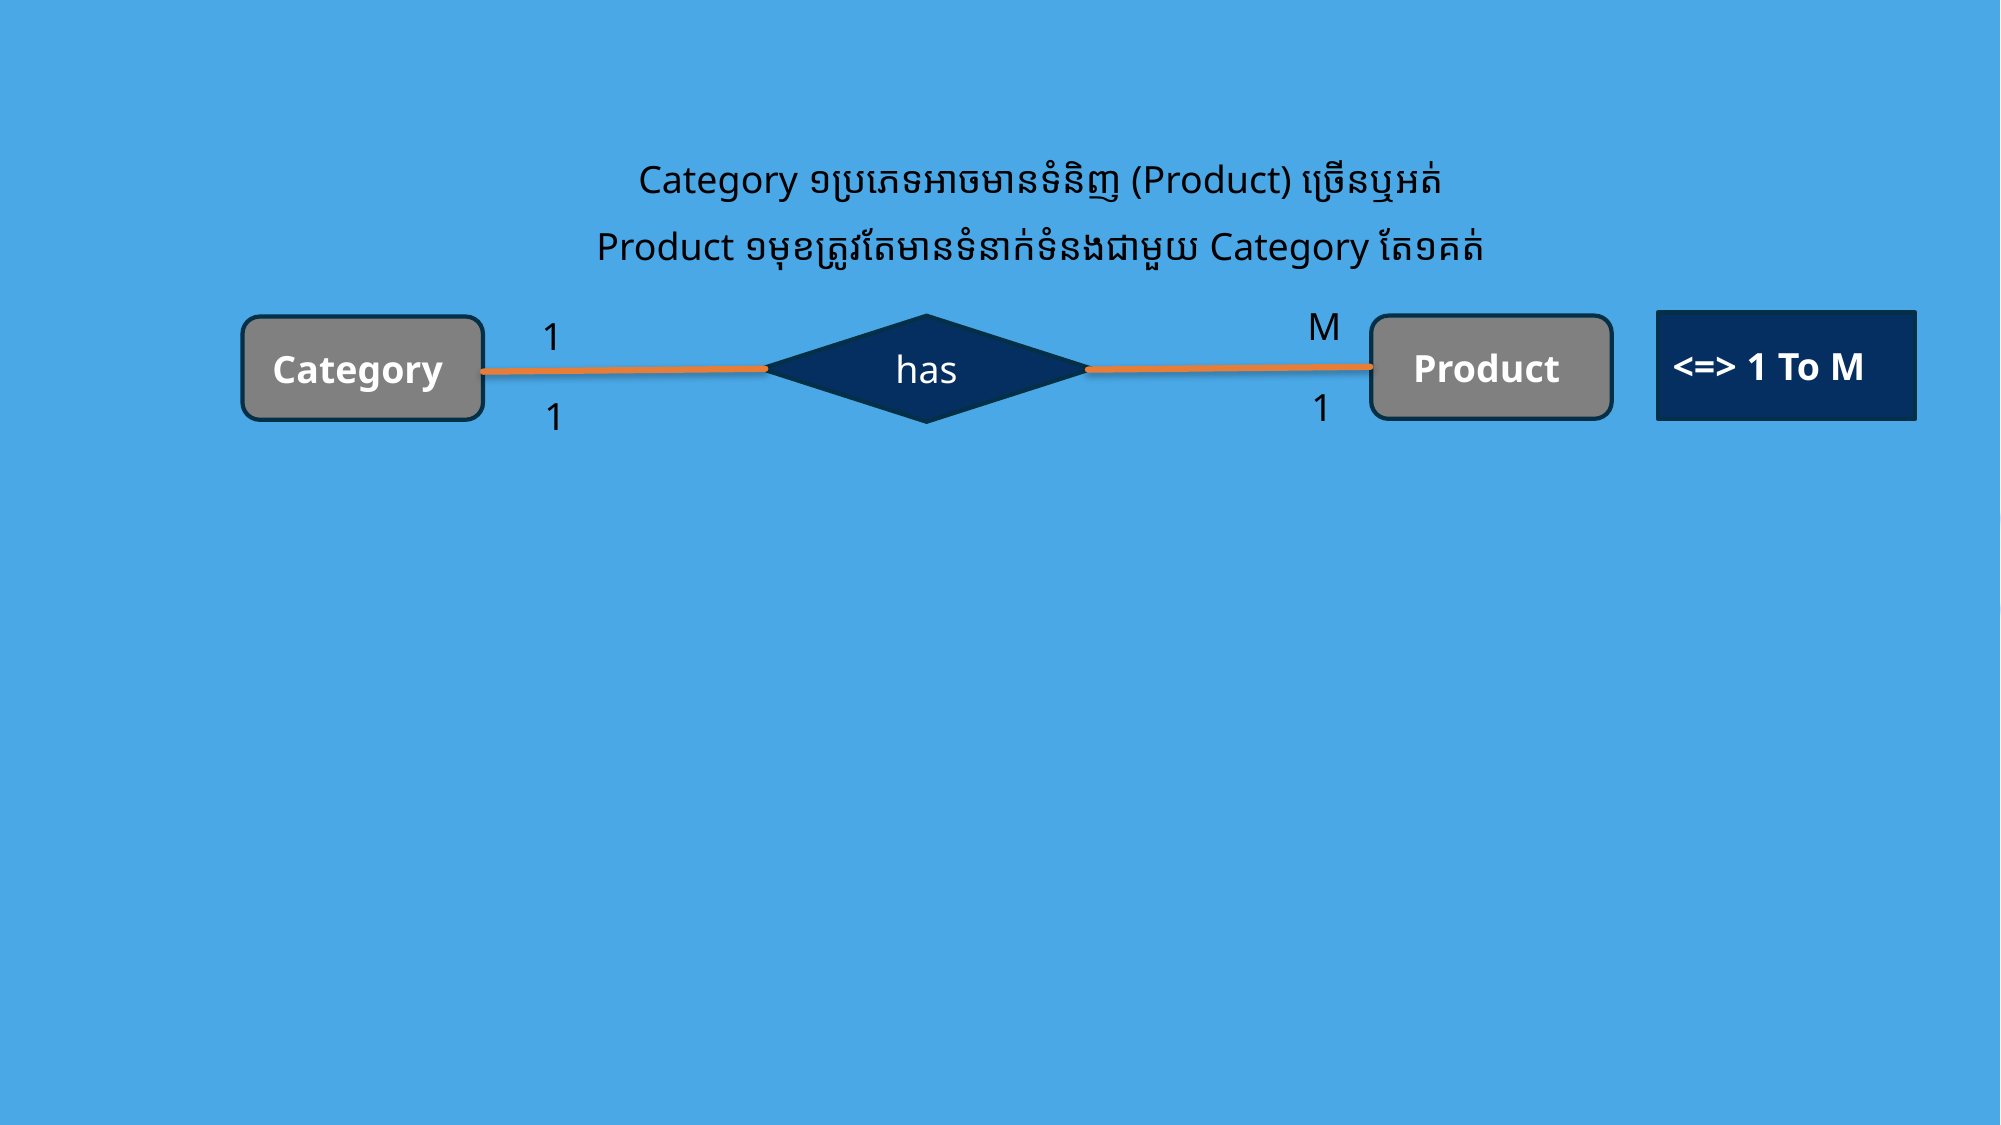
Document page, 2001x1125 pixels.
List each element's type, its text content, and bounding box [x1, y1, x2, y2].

text_box Category [240, 314, 486, 422]
text_box 1 [530, 385, 560, 446]
text_box [1084, 363, 1374, 373]
text_box Product [1369, 313, 1614, 421]
text_box has [765, 313, 1089, 424]
text_box [0, 0, 2000, 1125]
text_box 1 [1298, 376, 1327, 437]
text_box Category ១ប្រភេទអាចមានទំនិញ (Product) ច្រើនឬអត់ Product ១មុខត្រូវតែមានទំនាក់ទំនងជាមួយ Category តែ១គត់ [411, 125, 1670, 343]
text_box [479, 365, 769, 375]
text_box <=> 1 To M [1656, 310, 1917, 421]
text_box 1 [528, 305, 557, 366]
text_box M [1296, 295, 1322, 355]
